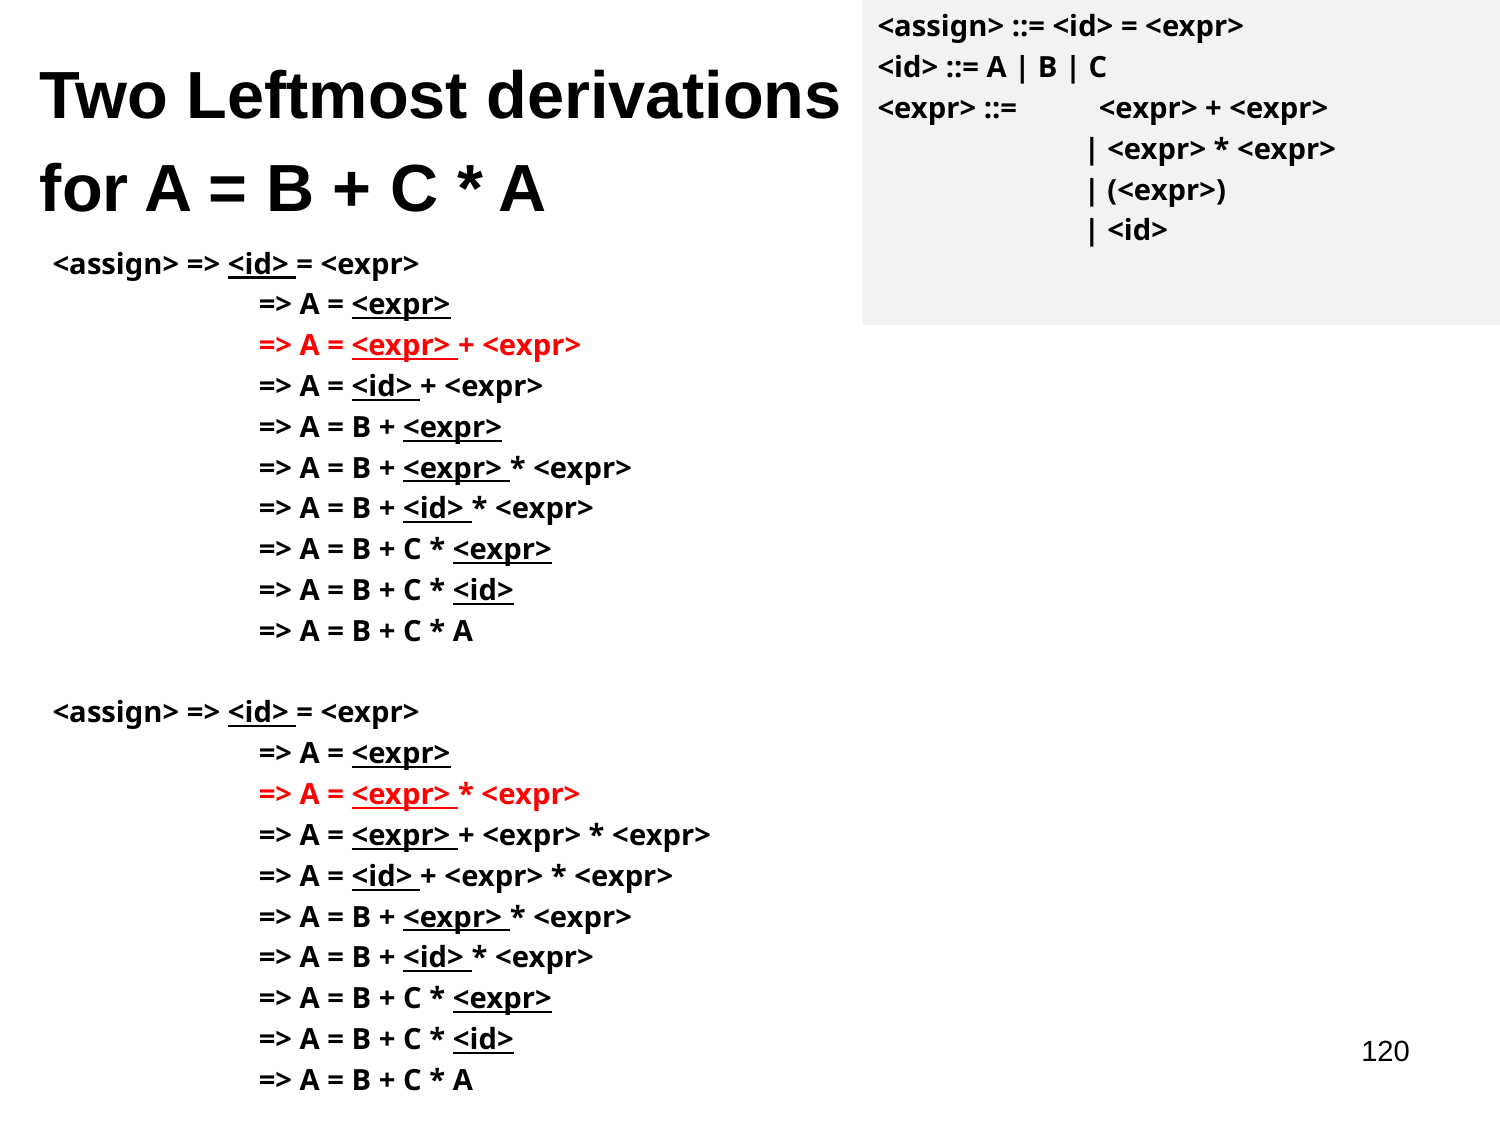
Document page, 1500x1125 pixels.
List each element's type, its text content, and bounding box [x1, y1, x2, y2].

text_box <assign> => <id> = <expr> => A = <expr> => A = <expr> + <expr> => A = <id> + <expr> => A = B + <expr> => A = B + <expr> * <expr> => A = B + <id> * <expr> => A = B + C * <expr> => A = B + C * <id> => A = B + C * A <assign> => <id> = <expr> => A = <expr> => A = <expr> * <expr> => A = <expr> + <expr> * <expr> => A = <id> + <expr> * <expr> => A = B + <expr> * <expr> => A = B + <id> * <expr> => A = B + C * <expr> => A = B + C * <id> => A = B + C * A [37, 237, 1463, 908]
text_box Two Leftmost derivations for A = B + C * A [24, 44, 862, 140]
slide_number 120 [1074, 1024, 1425, 1103]
text_box <assign> ::= <id> = <expr> <id> ::= A | B | C <expr> ::= <expr> + <expr> | <expr> * <expr> | (<expr>) | <id> [862, 0, 1500, 325]
